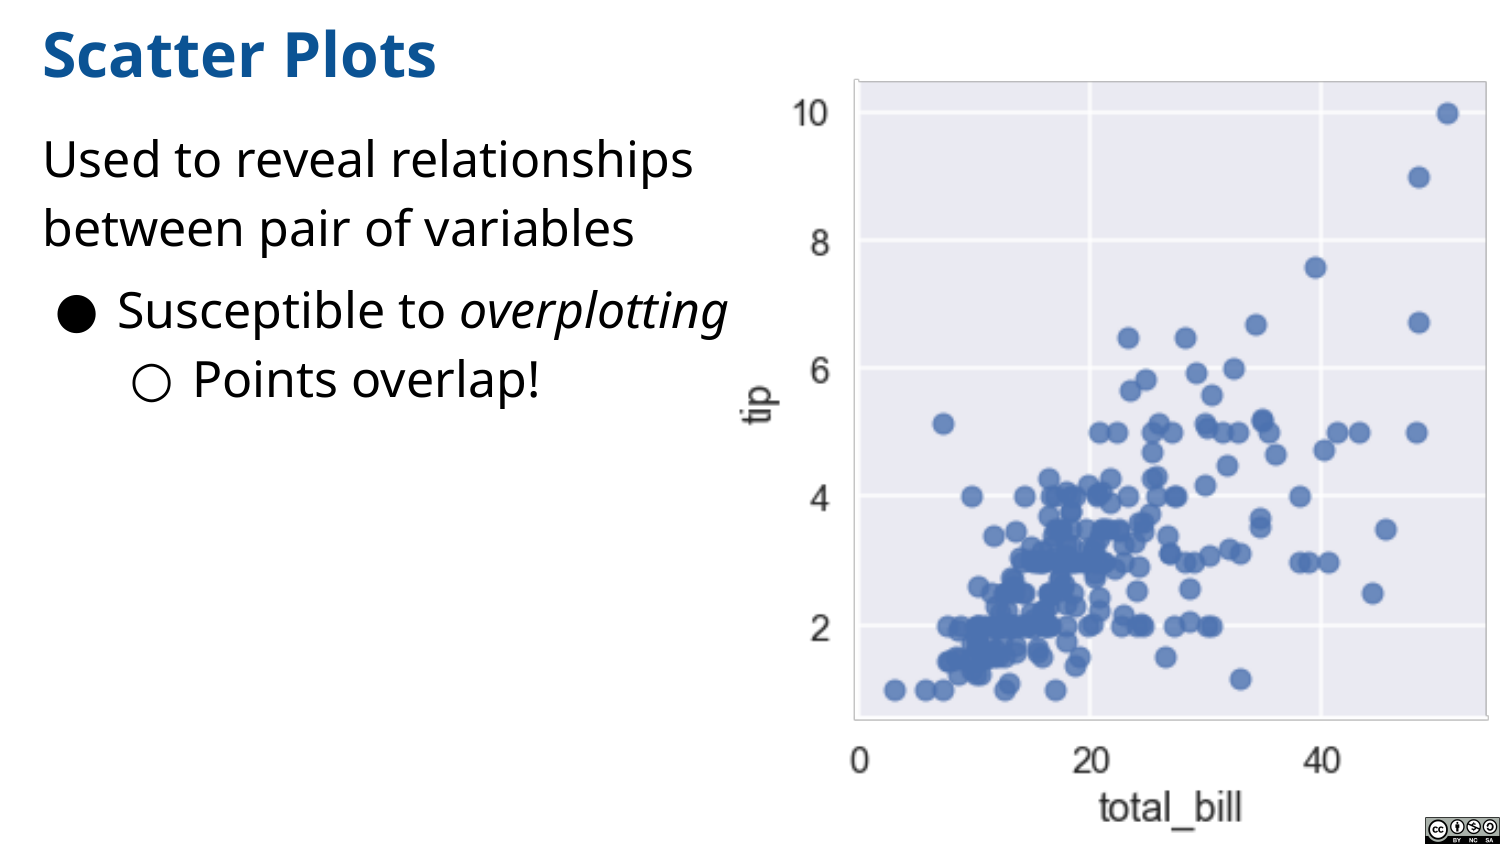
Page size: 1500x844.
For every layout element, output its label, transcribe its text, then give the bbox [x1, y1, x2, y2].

title Scatter Plots [27, 0, 1378, 109]
picture [725, 69, 1500, 844]
list Used to reveal relationships between pair of variables Susceptible to overplotting Points overlap! [27, 109, 720, 786]
